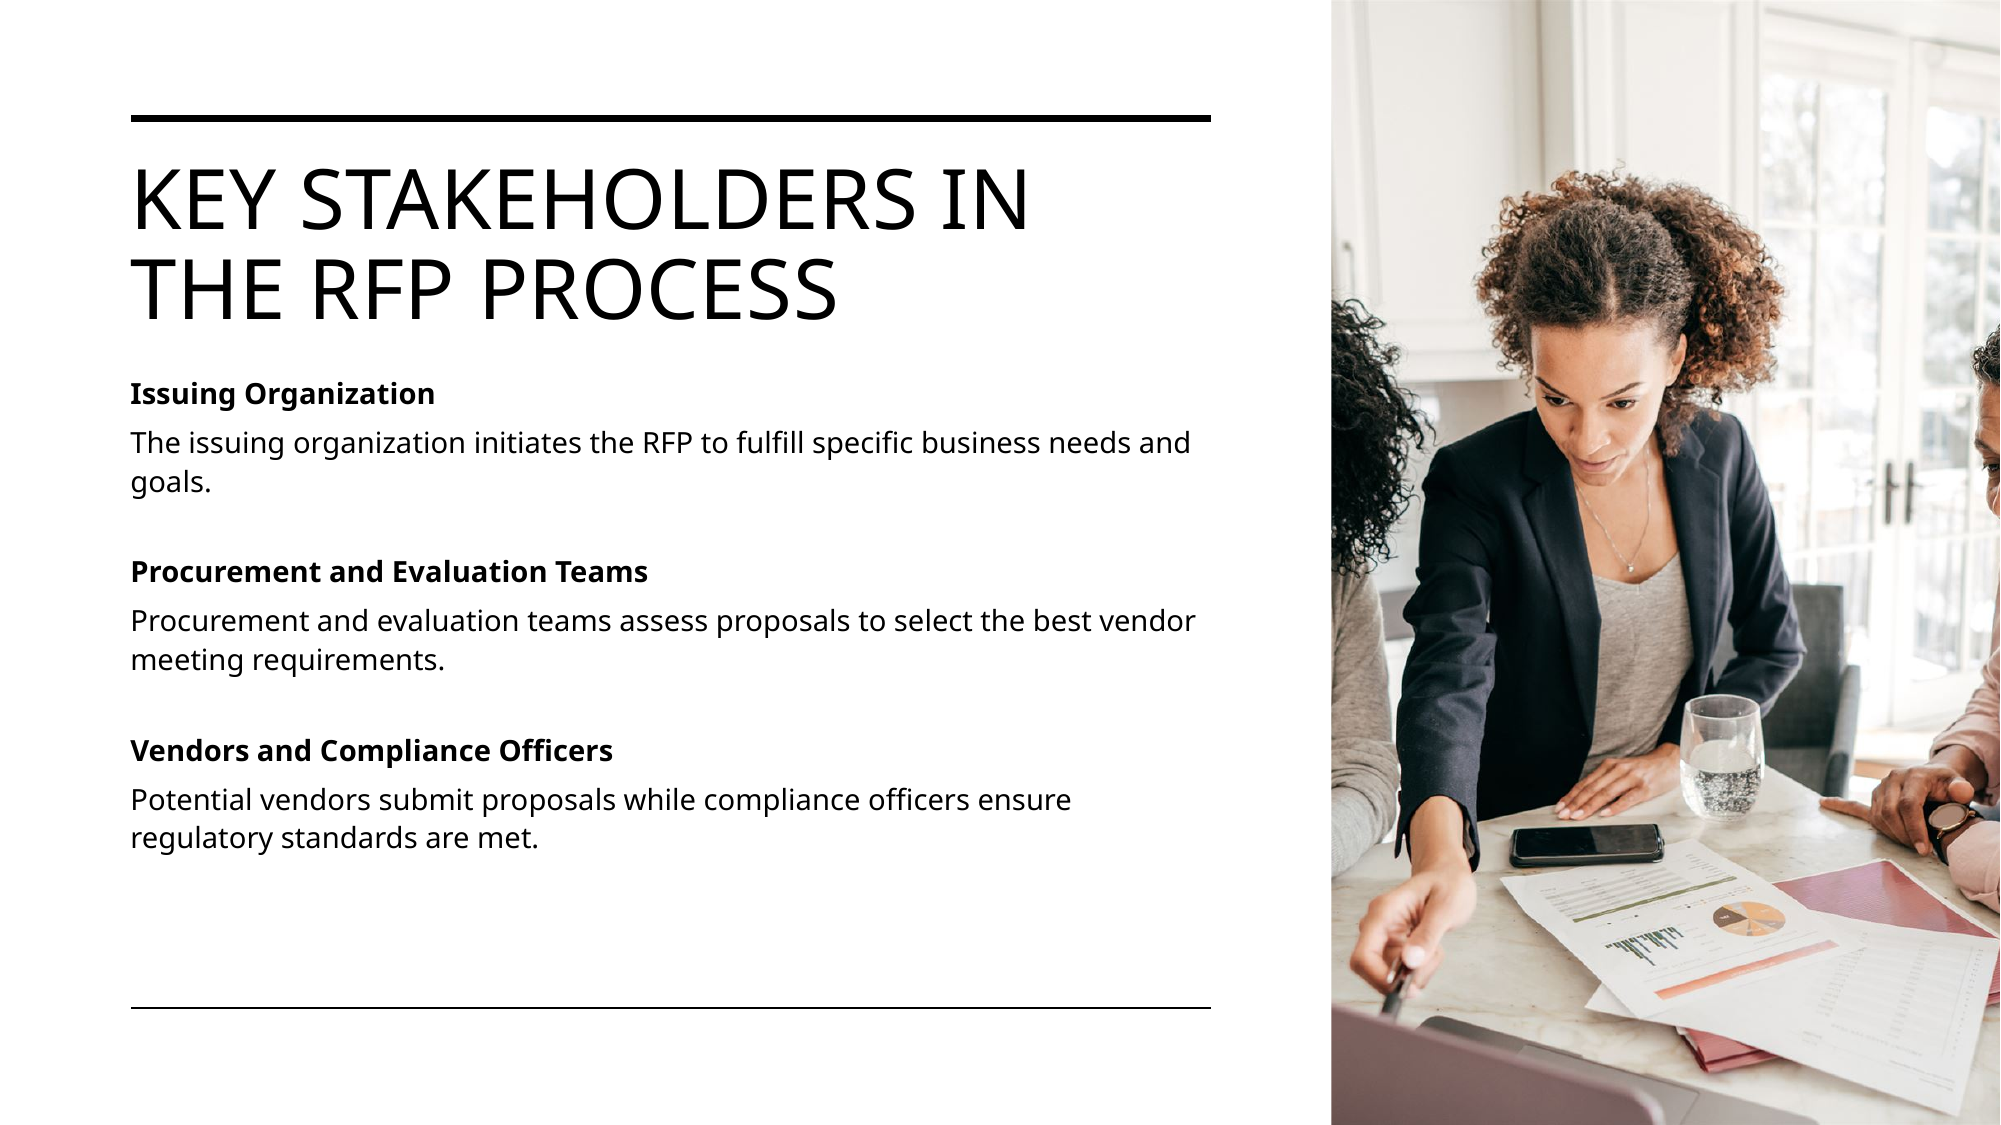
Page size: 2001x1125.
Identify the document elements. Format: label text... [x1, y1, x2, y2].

text_box [0, 0, 1331, 1125]
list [1331, 0, 2000, 1125]
list Issuing Organization The issuing organization initiates the RFP to fulfill specific business needs and goals. Procurement and Evaluation Teams Procurement and evaluation teams assess proposals to select the best vendor meeting requirements. Vendors and Compliance Officers Potential vendors submit proposals while compliance officers ensure regulatory standards are met. [115, 364, 1226, 978]
title Key Stakeholders in the RFP Process [115, 149, 1226, 364]
